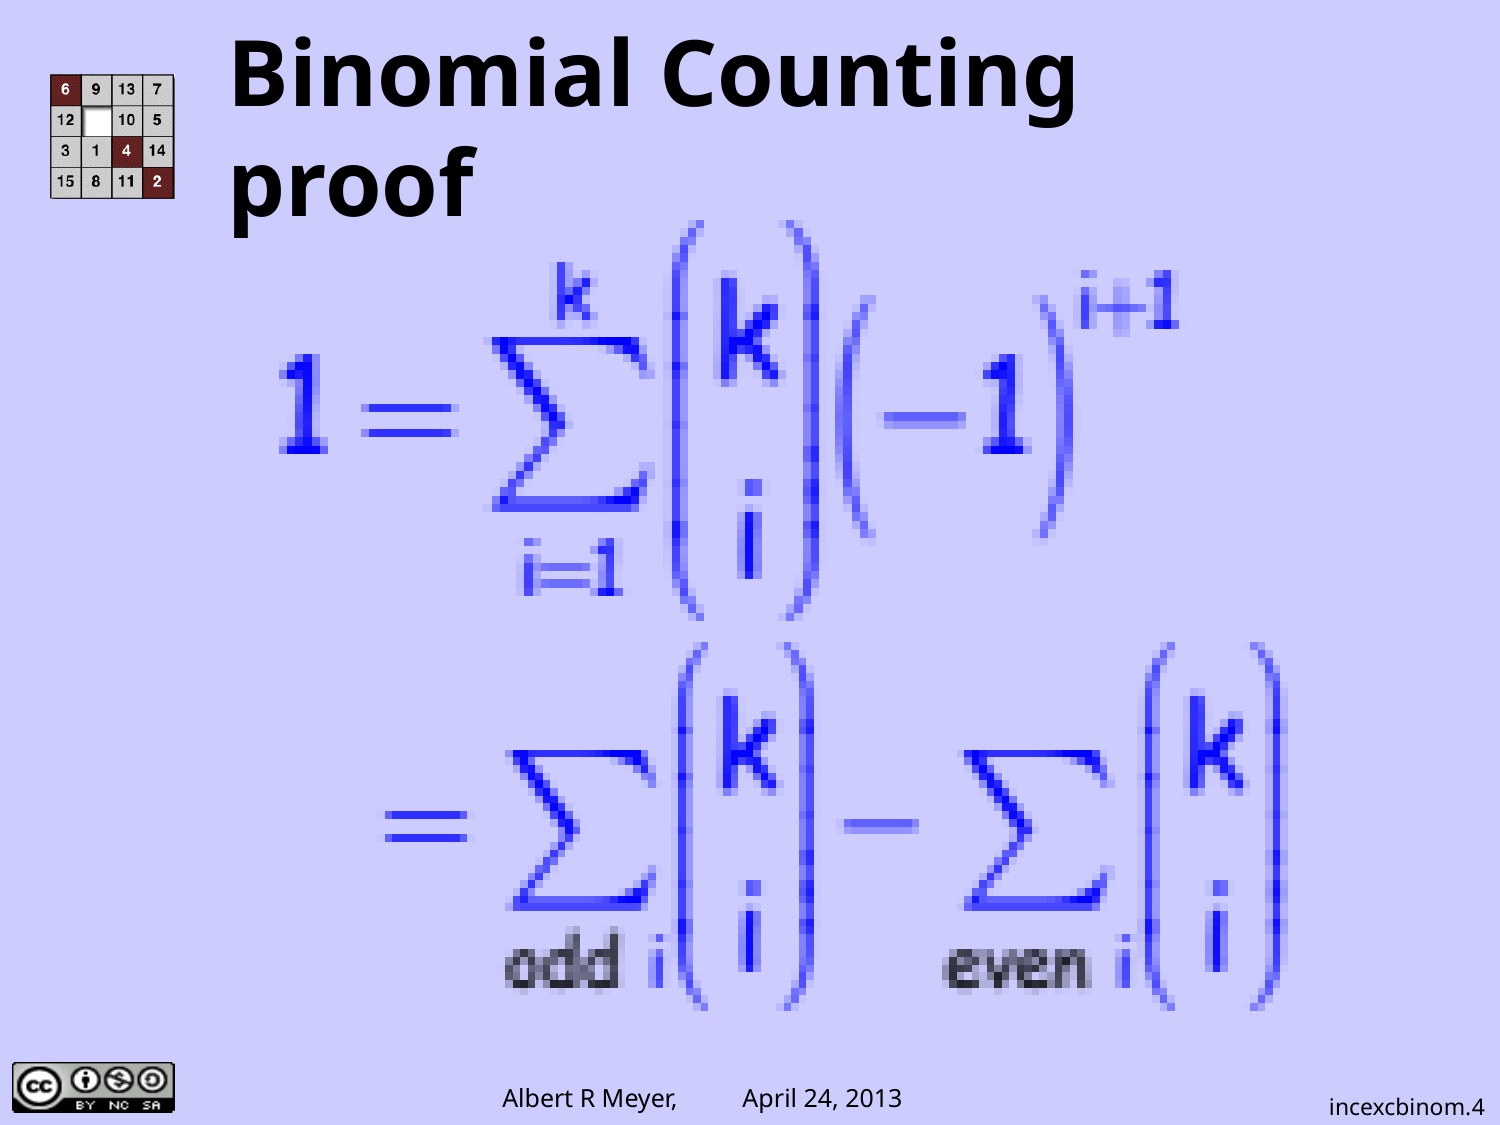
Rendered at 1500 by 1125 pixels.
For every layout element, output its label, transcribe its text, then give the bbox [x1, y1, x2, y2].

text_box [263, 187, 1188, 639]
picture [12, 1062, 175, 1113]
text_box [369, 612, 1297, 1027]
picture [50, 74, 175, 199]
slide_number incexcbinom.4 [1062, 1084, 1500, 1125]
title Binomial Counting proof [212, 24, 1326, 226]
